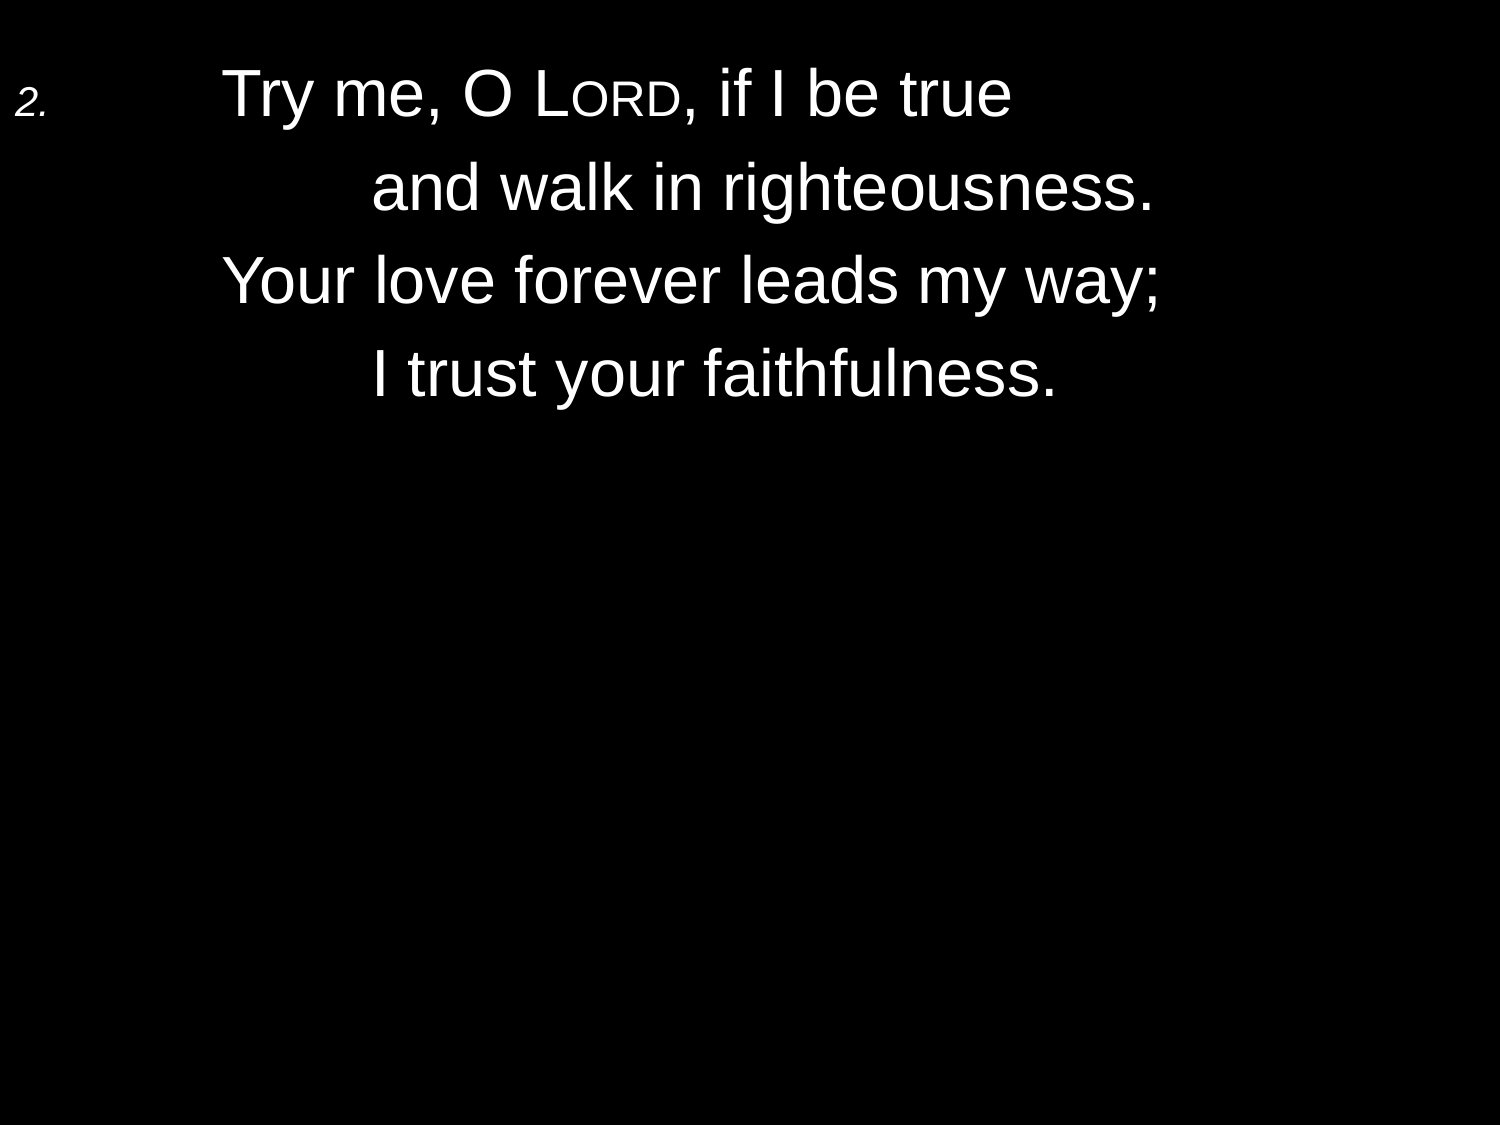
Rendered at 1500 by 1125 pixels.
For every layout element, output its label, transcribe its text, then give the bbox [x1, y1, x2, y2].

list 2. Try me, O Lord, if I be true and walk in righteousness. Your love forever leads my way; I trust your faithfulness. [0, 42, 1500, 1047]
